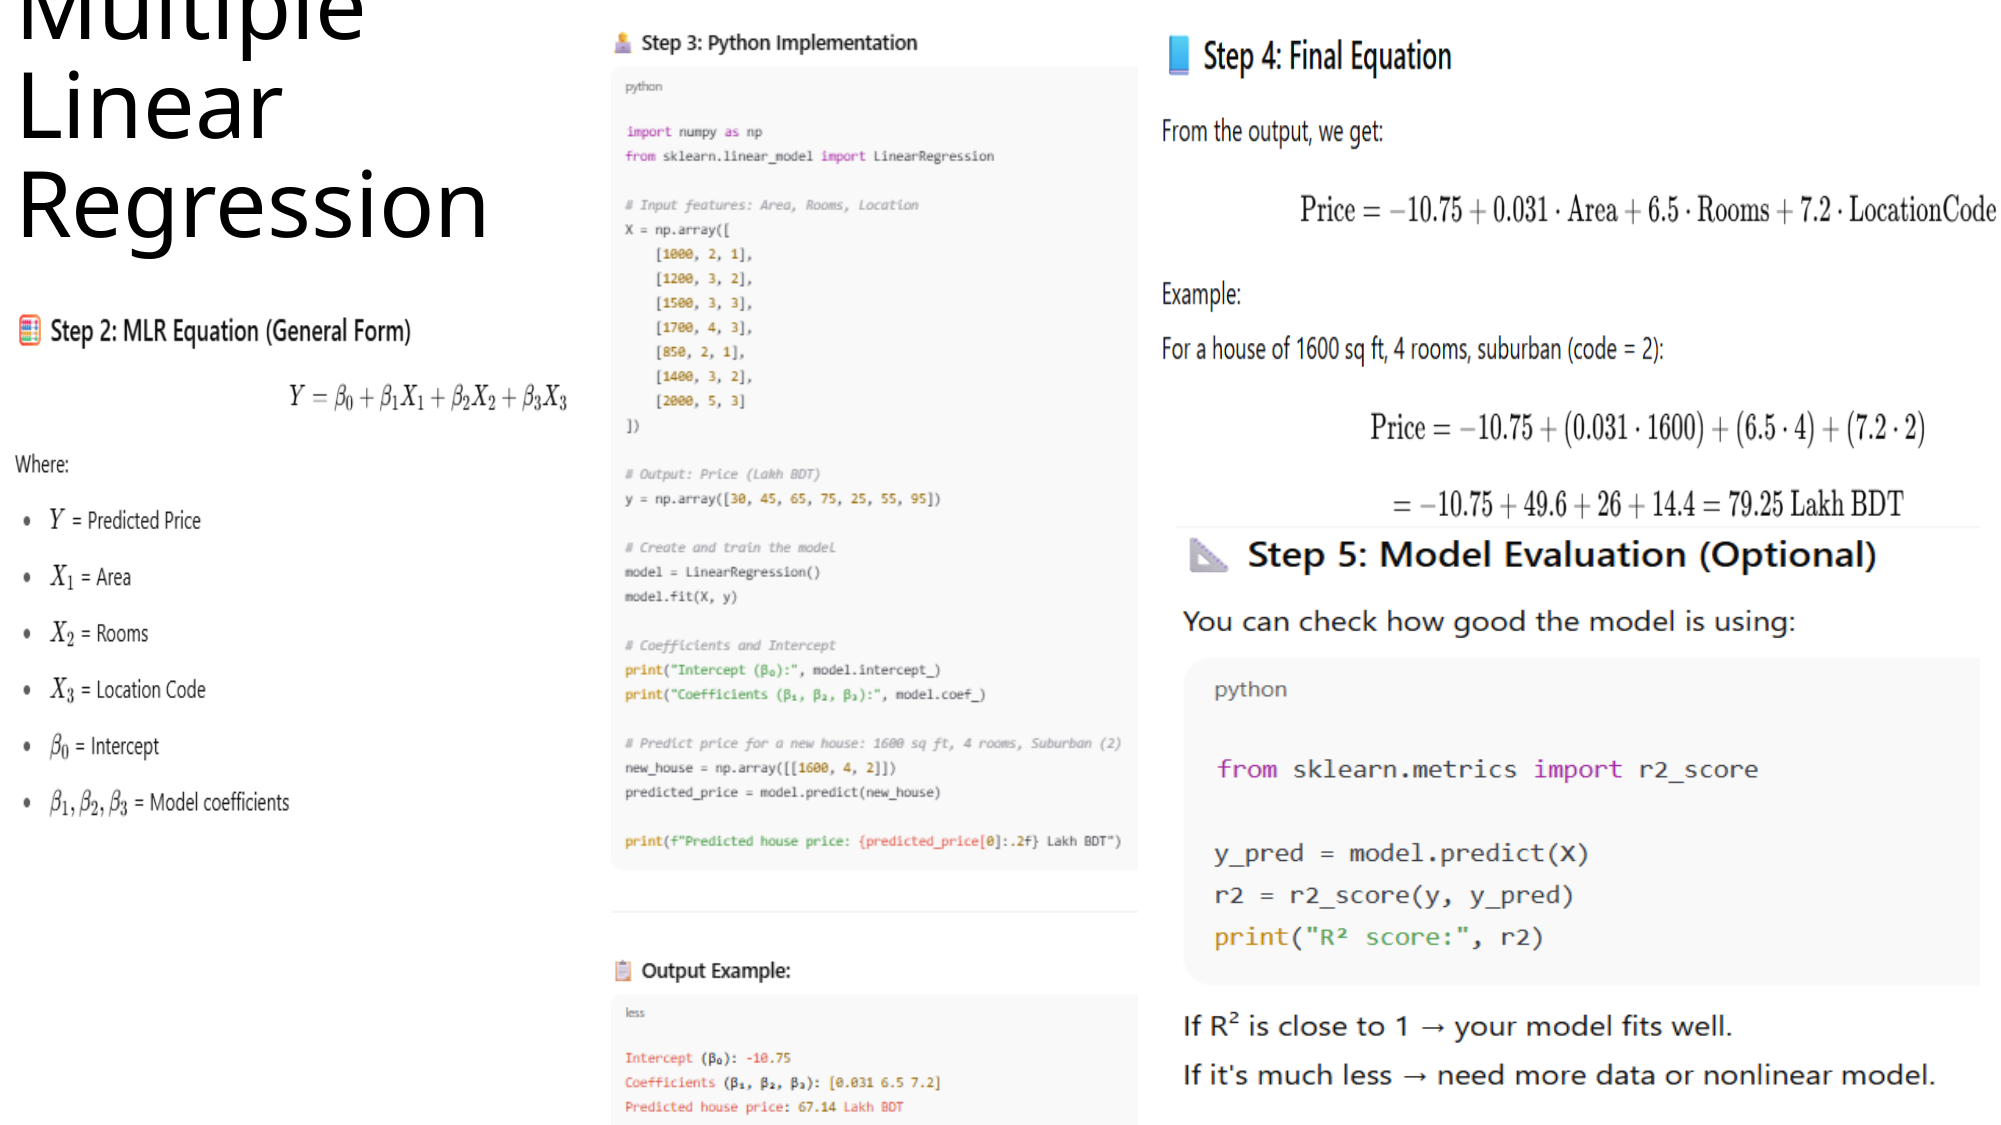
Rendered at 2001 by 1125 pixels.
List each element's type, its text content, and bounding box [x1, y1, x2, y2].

title Multiple Linear Regression [0, 0, 589, 218]
picture [611, 16, 1138, 1125]
picture [0, 299, 589, 817]
picture [1156, 16, 2000, 1121]
